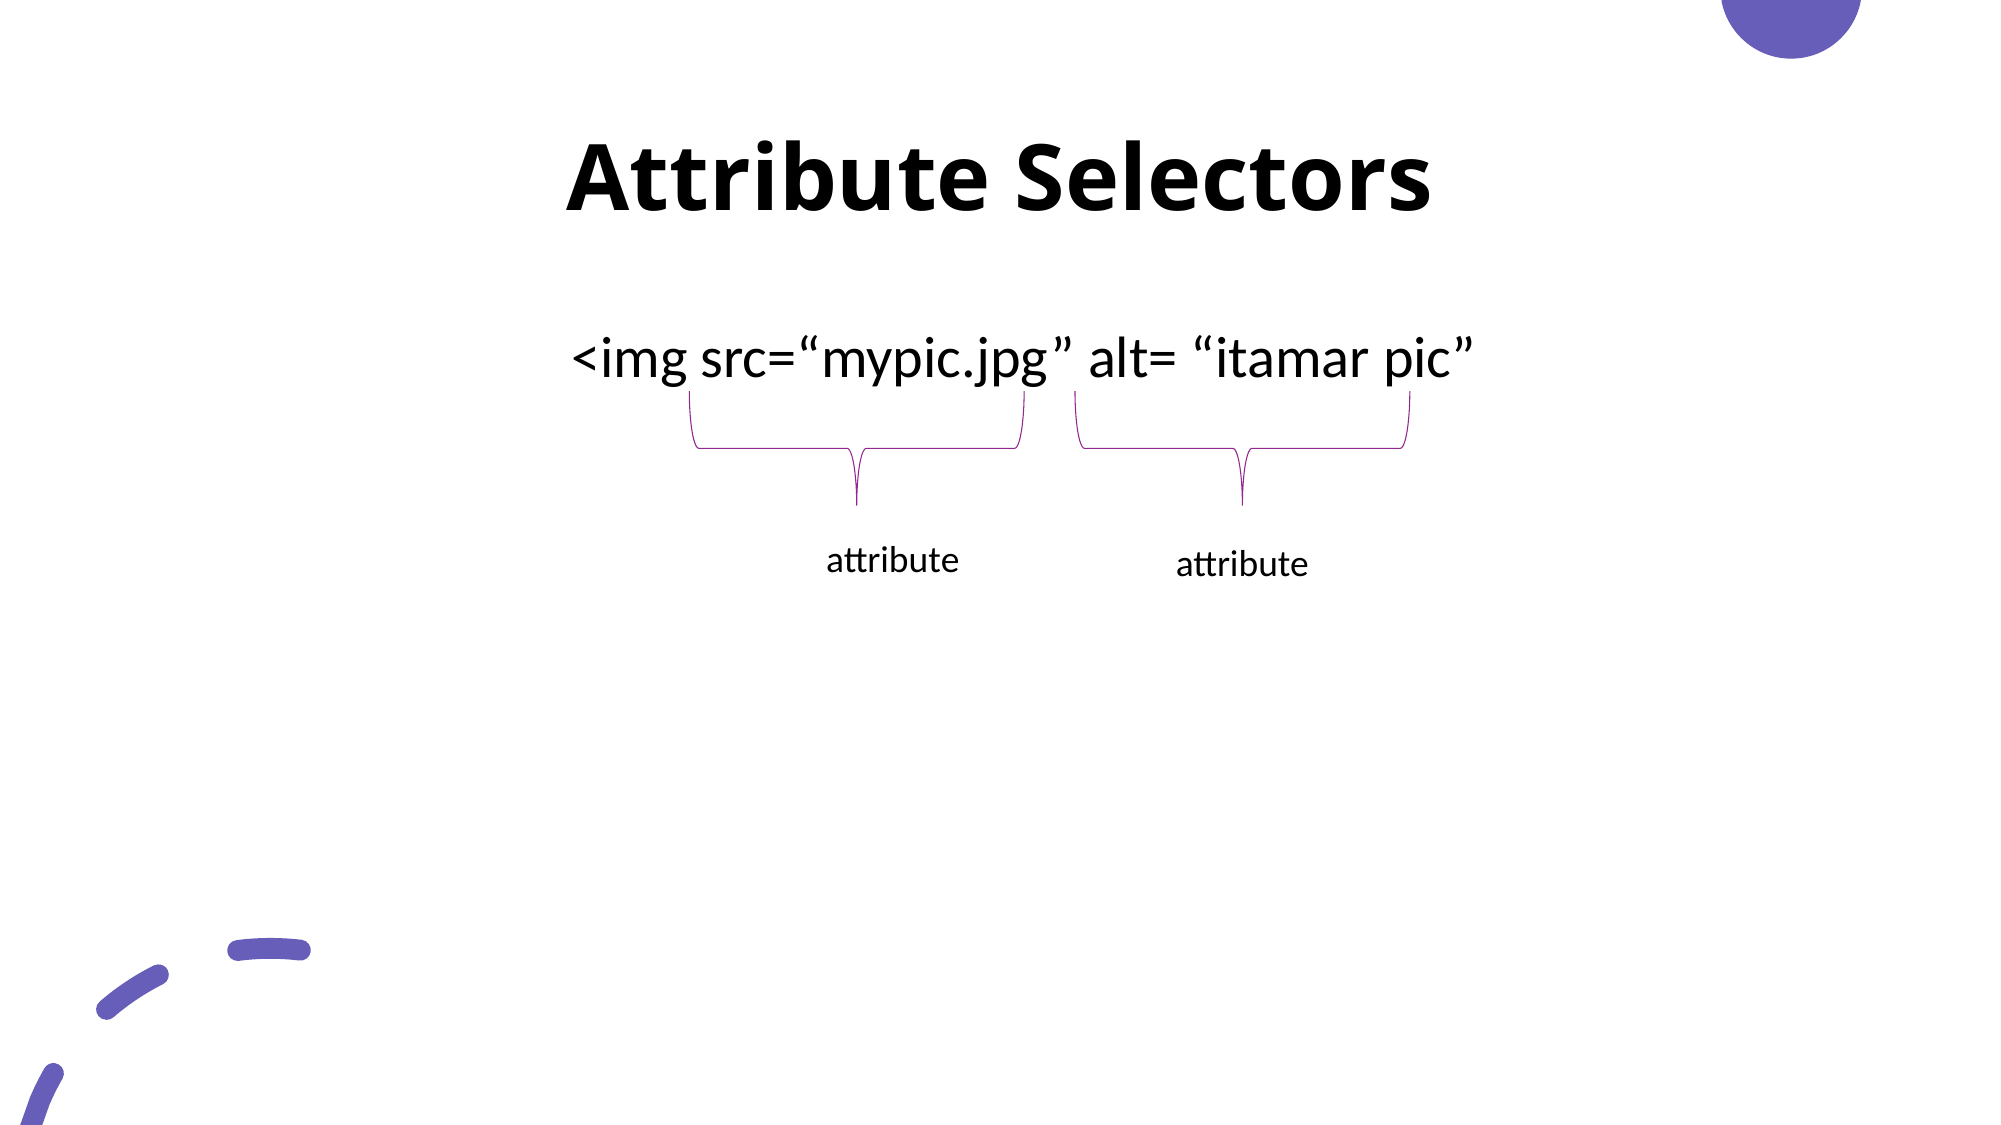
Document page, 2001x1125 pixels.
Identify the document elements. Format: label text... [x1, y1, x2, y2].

text_box [688, 391, 1025, 506]
list <img src=“mypic.jpg” alt= “itamar pic” [161, 299, 1887, 933]
title Attribute Selectors [137, 59, 1863, 278]
text_box attribute [1111, 531, 1374, 592]
text_box [1074, 391, 1411, 506]
text_box attribute [761, 527, 1025, 588]
